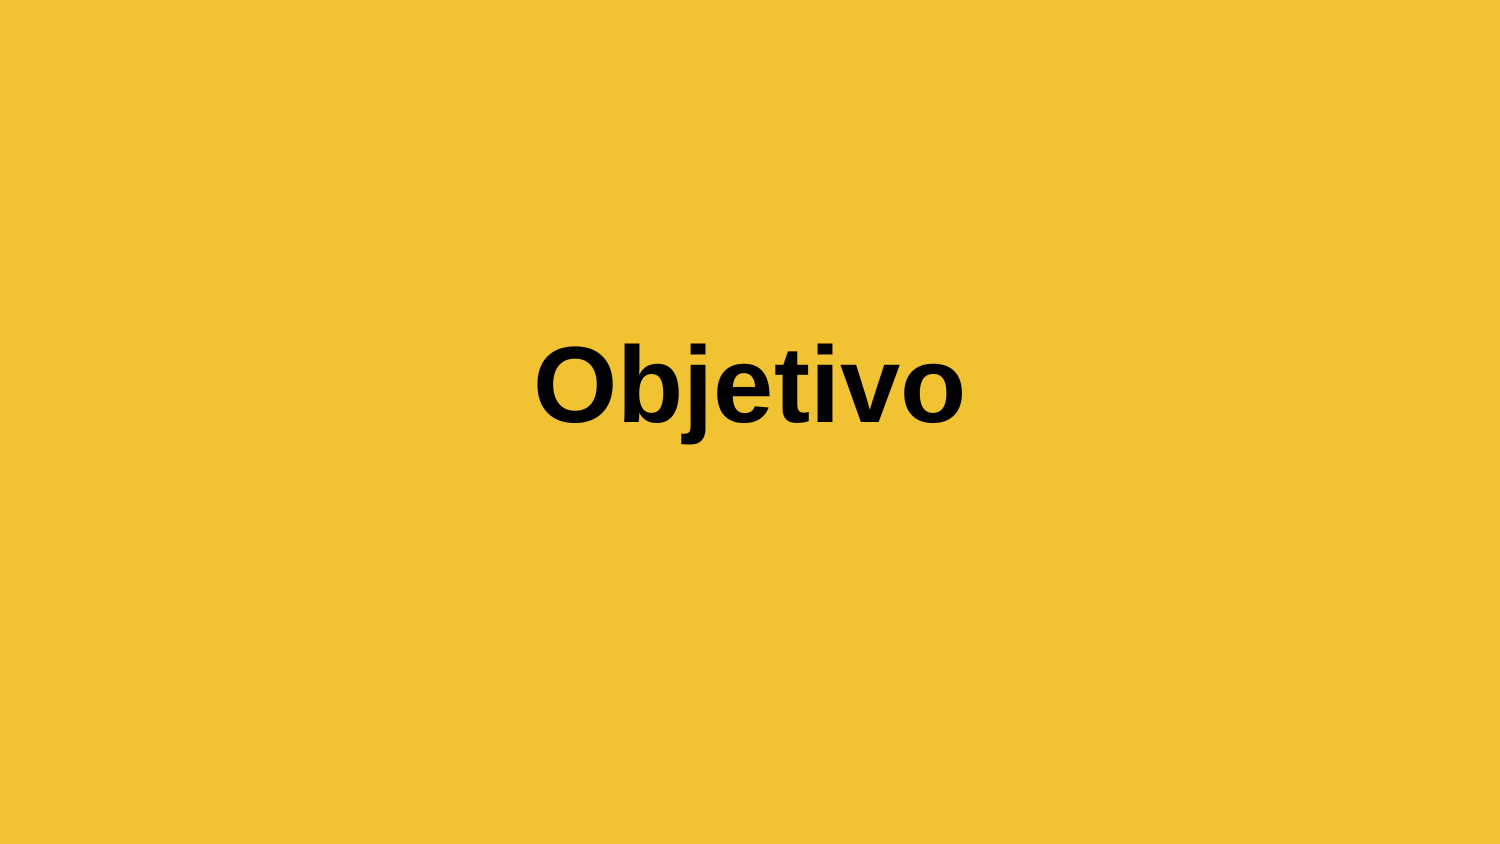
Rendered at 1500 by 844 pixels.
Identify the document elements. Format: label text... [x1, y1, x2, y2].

title Objetivo [51, 122, 1449, 459]
